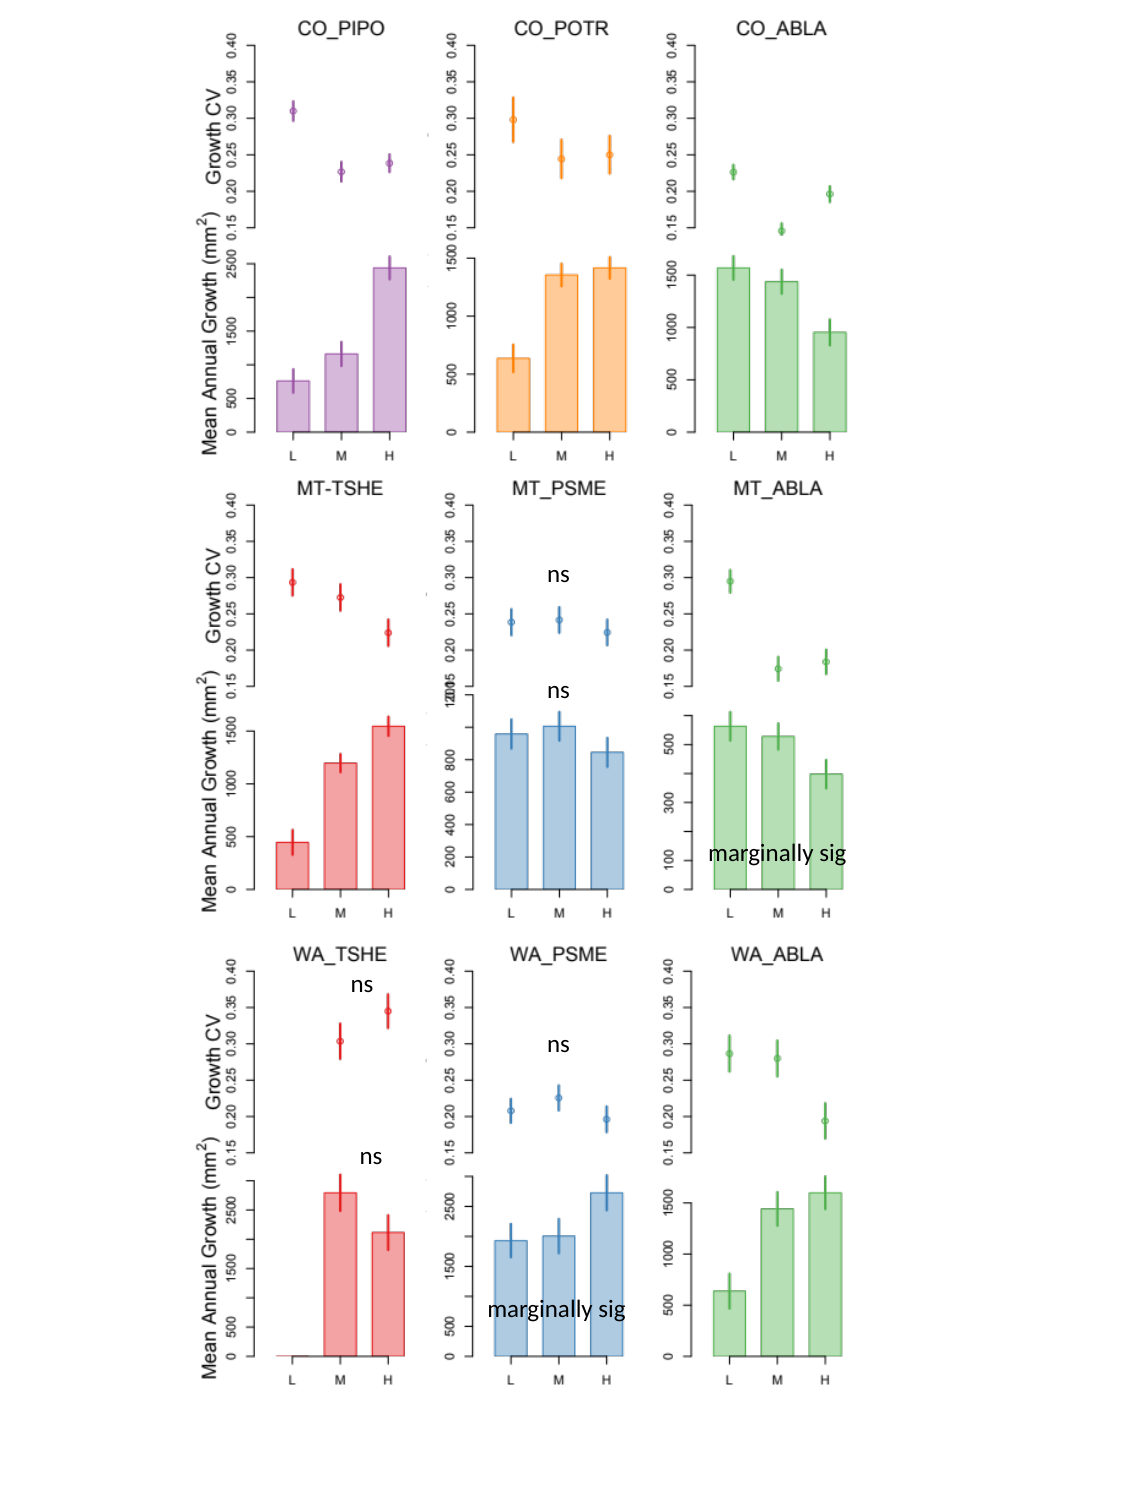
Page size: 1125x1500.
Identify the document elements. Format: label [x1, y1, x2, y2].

picture [177, 6, 882, 1400]
